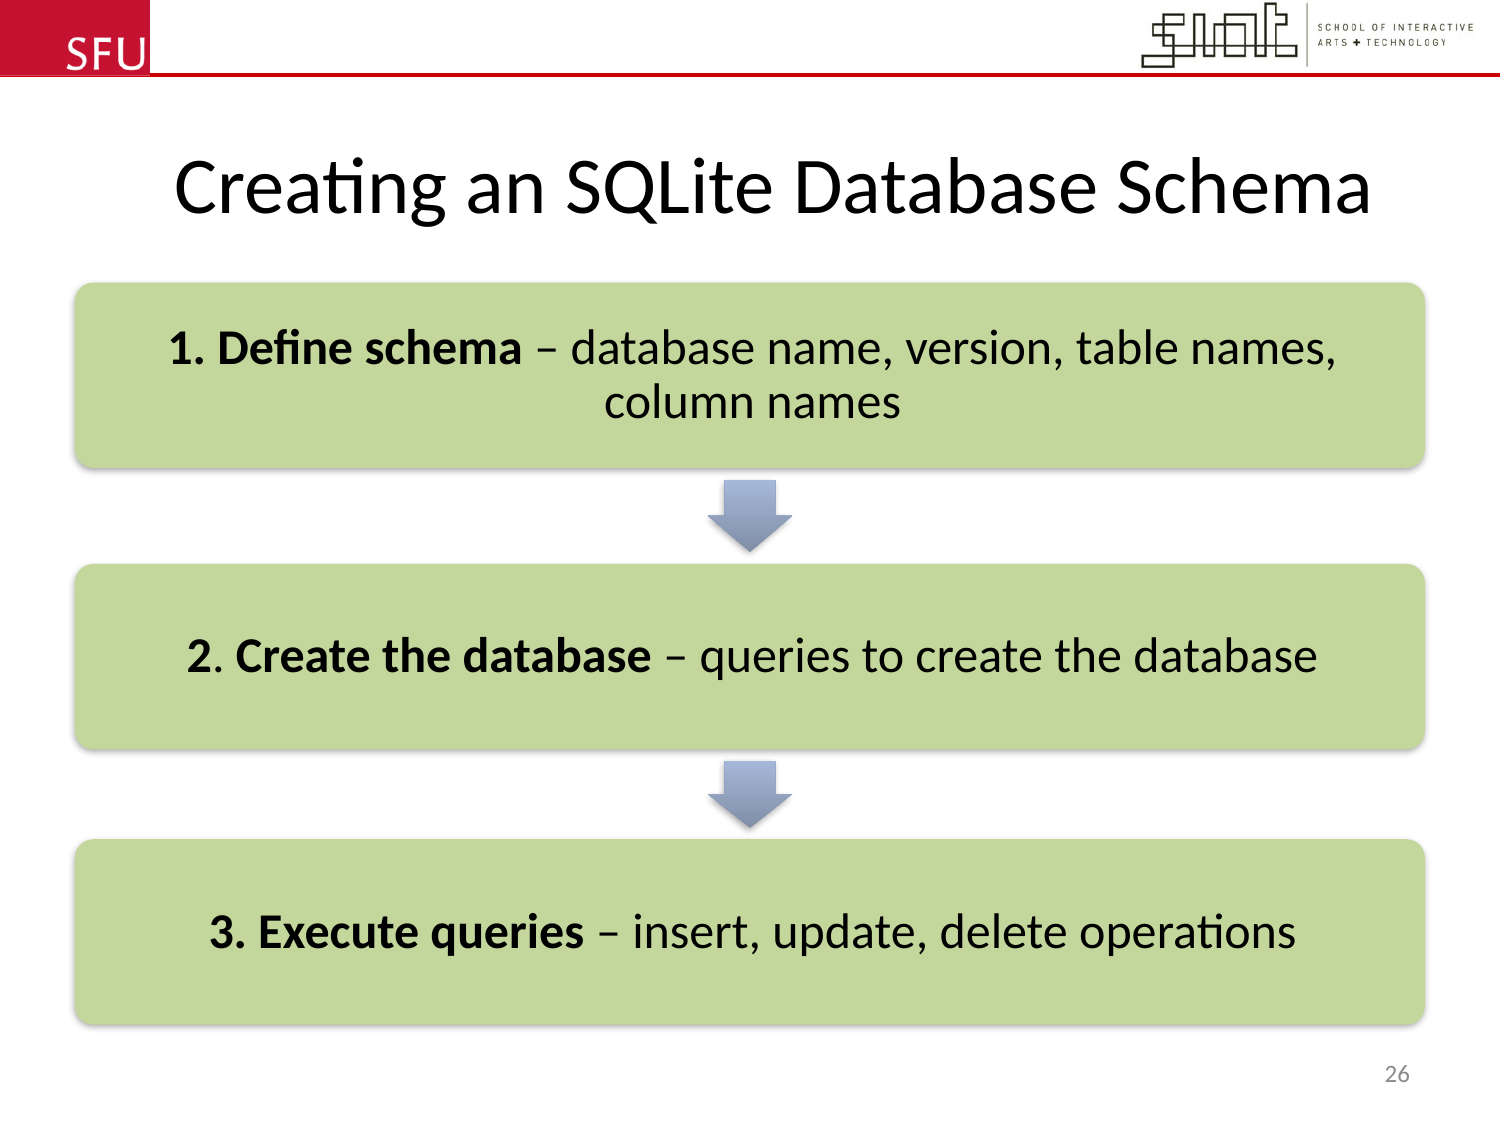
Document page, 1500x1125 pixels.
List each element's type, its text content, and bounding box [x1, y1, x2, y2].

picture [1137, 0, 1475, 70]
title Creating an SQLite Database Schema [99, 87, 1450, 275]
slide_number 26 [1074, 1042, 1425, 1103]
picture [0, 0, 150, 76]
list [74, 282, 1426, 1026]
